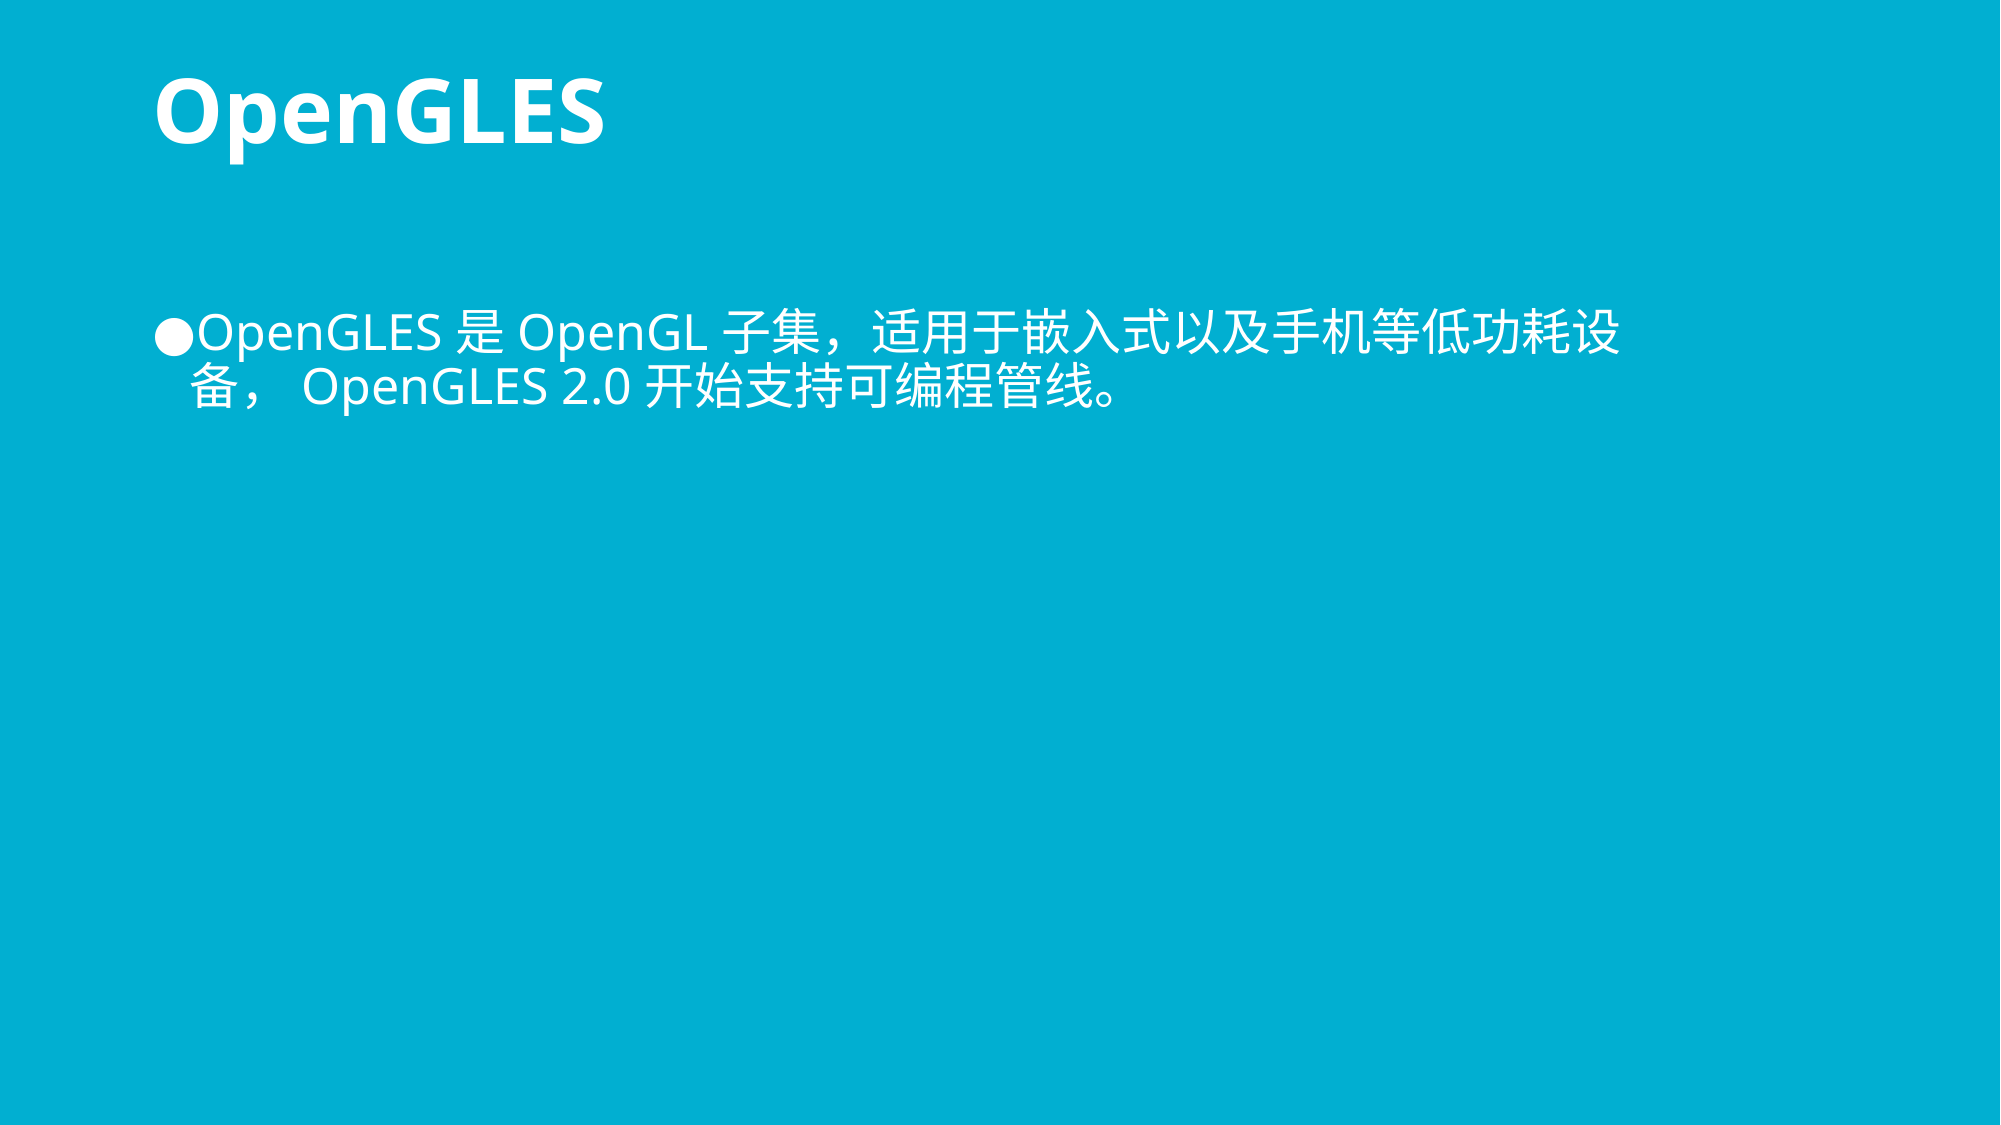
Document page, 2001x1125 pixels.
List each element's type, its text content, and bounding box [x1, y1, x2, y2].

list OpenGLES是OpenGL子集，适用于嵌入式以及手机等低功耗设备，OpenGLES 2.0开始支持可编程管线。 [137, 299, 1863, 1014]
title OpenGLES [137, 59, 1863, 278]
